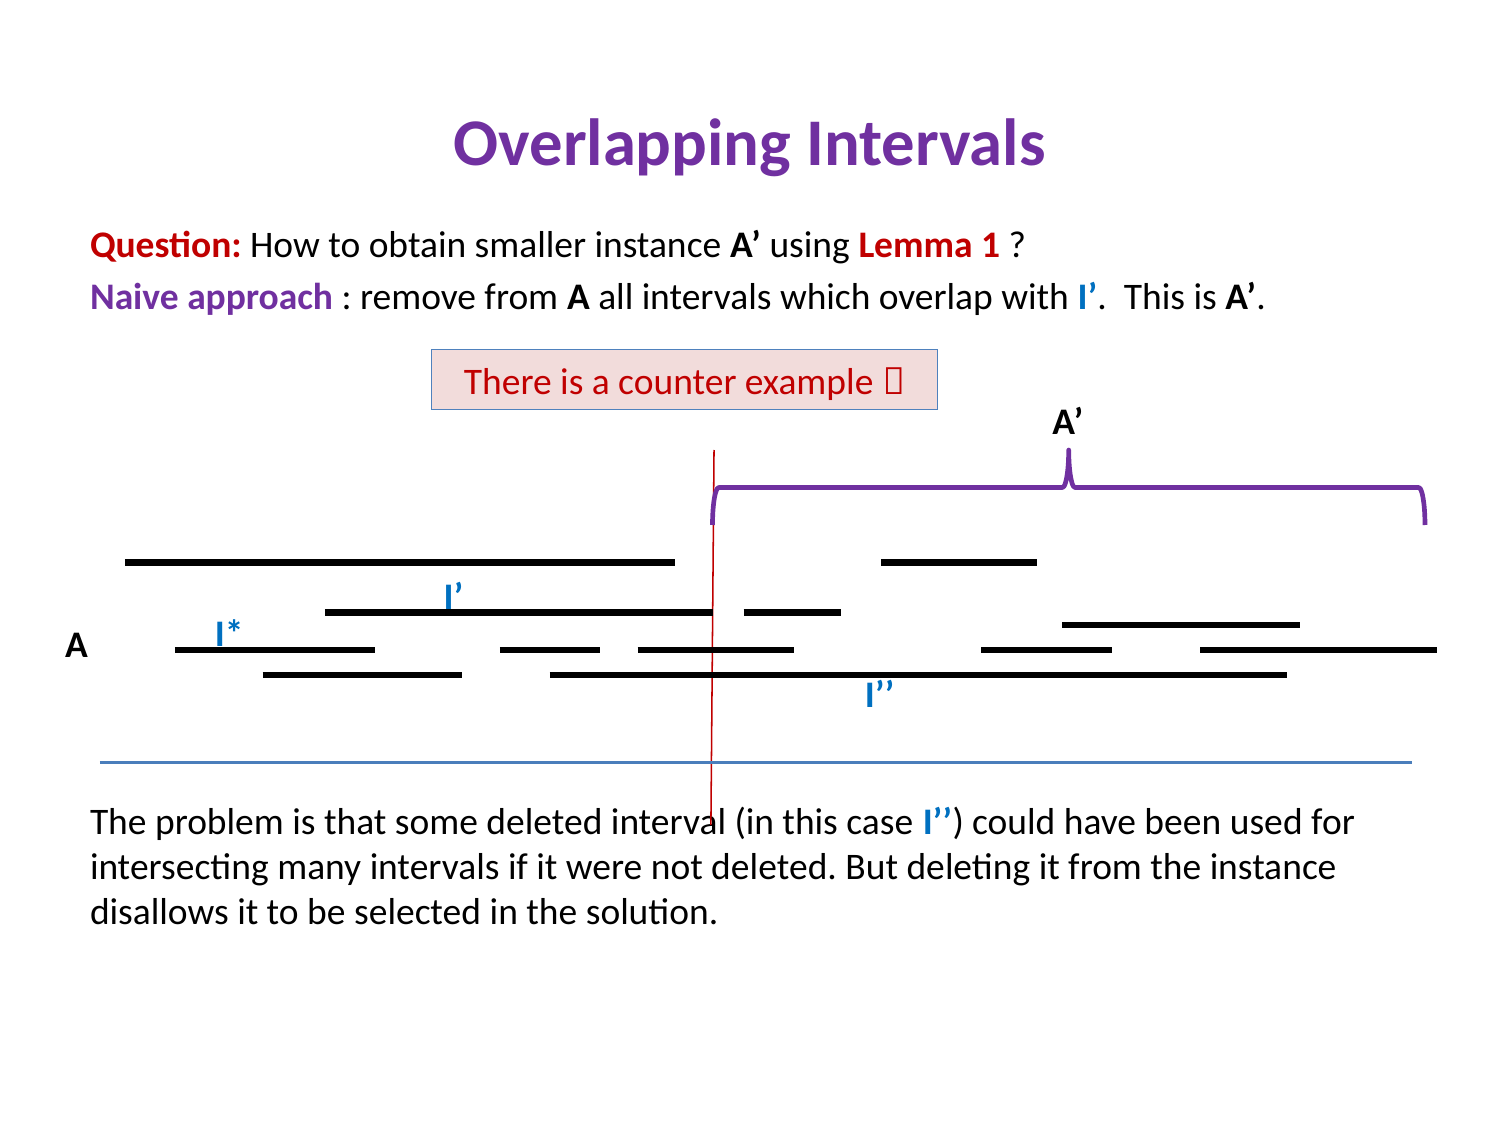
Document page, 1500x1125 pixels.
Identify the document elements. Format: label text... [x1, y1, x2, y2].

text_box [710, 772, 715, 826]
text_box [712, 389, 1426, 526]
list Question: How to obtain smaller instance A’ using Lemma 1 ? Naive approach : remove from A all intervals which overlap with I’. This is A’. The problem is that some deleted interval (in this case I’’) could have been used for intersecting many intervals if it were not deleted. But deleting it from the instance disallows it to be selected in the solution. [75, 212, 1425, 560]
list Question: How to obtain smaller instance A’ using Lemma 1 ? Naive approach : remove from A all intervals which overlap with I’. This is A’. The problem is that some deleted interval (in this case I’’) could have been used for intersecting many intervals if it were not deleted. But deleting it from the instance disallows it to be selected in the solution. [75, 772, 1425, 1005]
title Overlapping Intervals [75, 45, 1425, 212]
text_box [49, 562, 1438, 763]
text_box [710, 531, 715, 560]
text_box There is a counter example  [431, 349, 938, 410]
